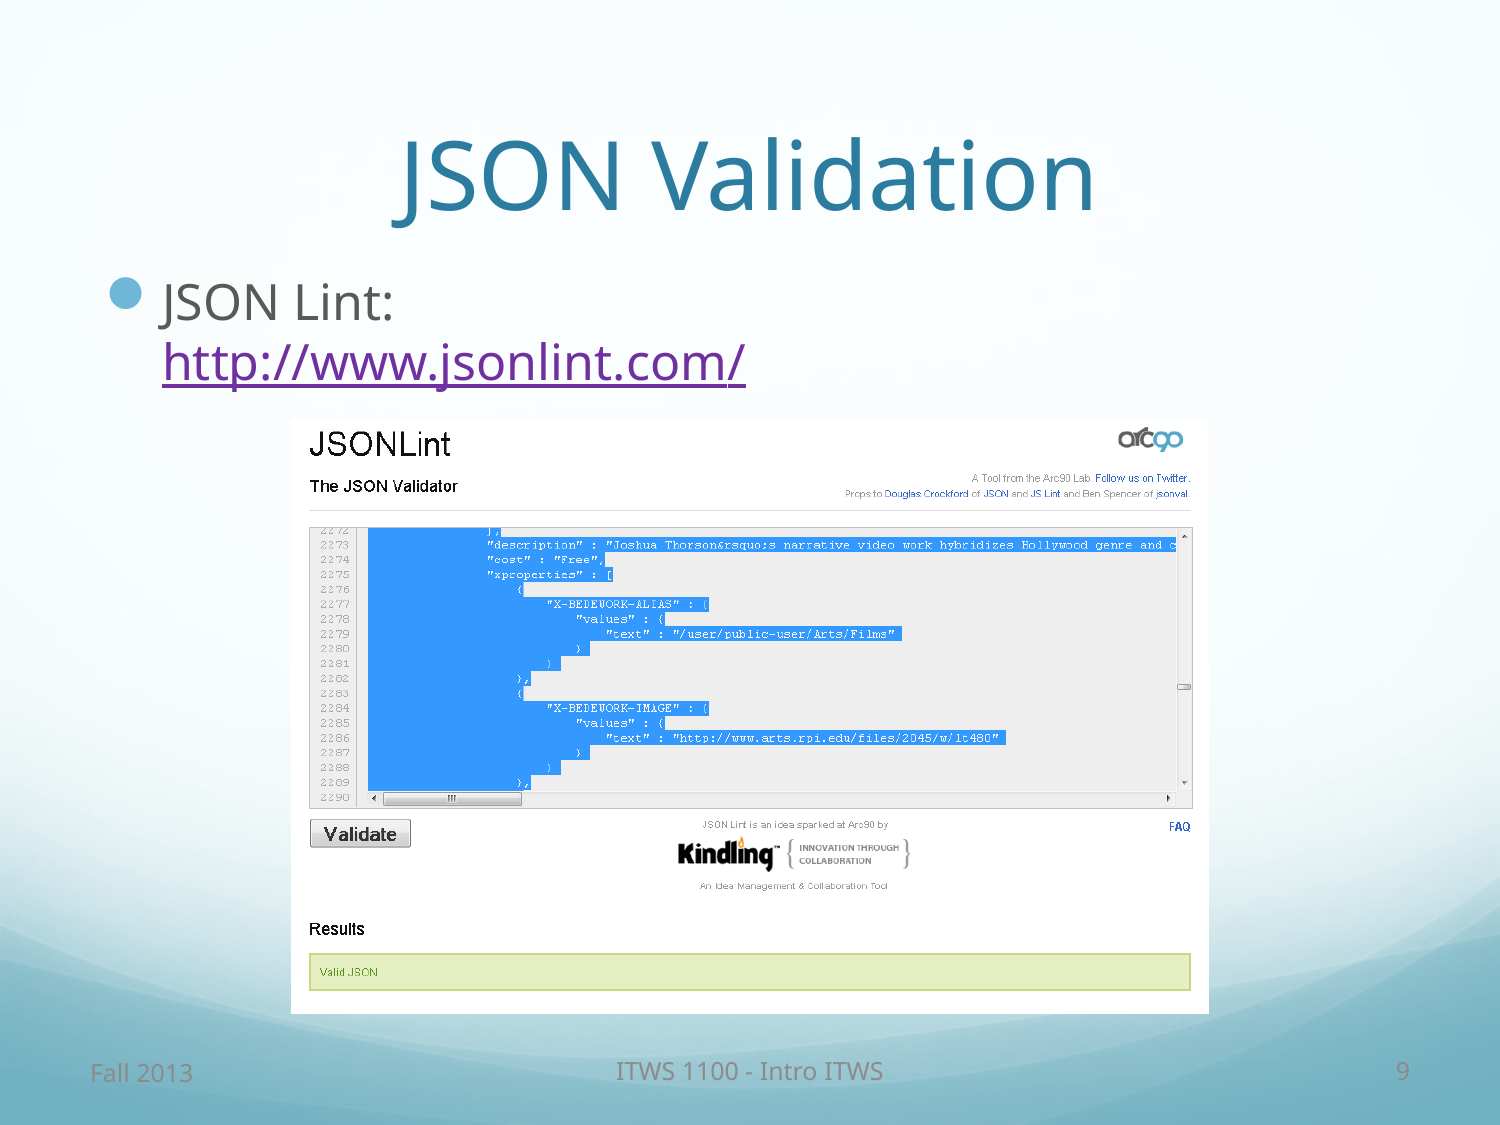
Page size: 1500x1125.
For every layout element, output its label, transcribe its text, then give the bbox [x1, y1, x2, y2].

footer ITWS 1100 - Intro ITWS [512, 1042, 988, 1103]
title JSON Validation [89, 17, 1410, 238]
picture [290, 418, 1210, 1015]
slide_number 9 [1074, 1042, 1425, 1103]
slide_number Fall 2013 [75, 1042, 425, 1103]
list JSON Lint: http://www.jsonlint.com/ [89, 262, 1410, 976]
